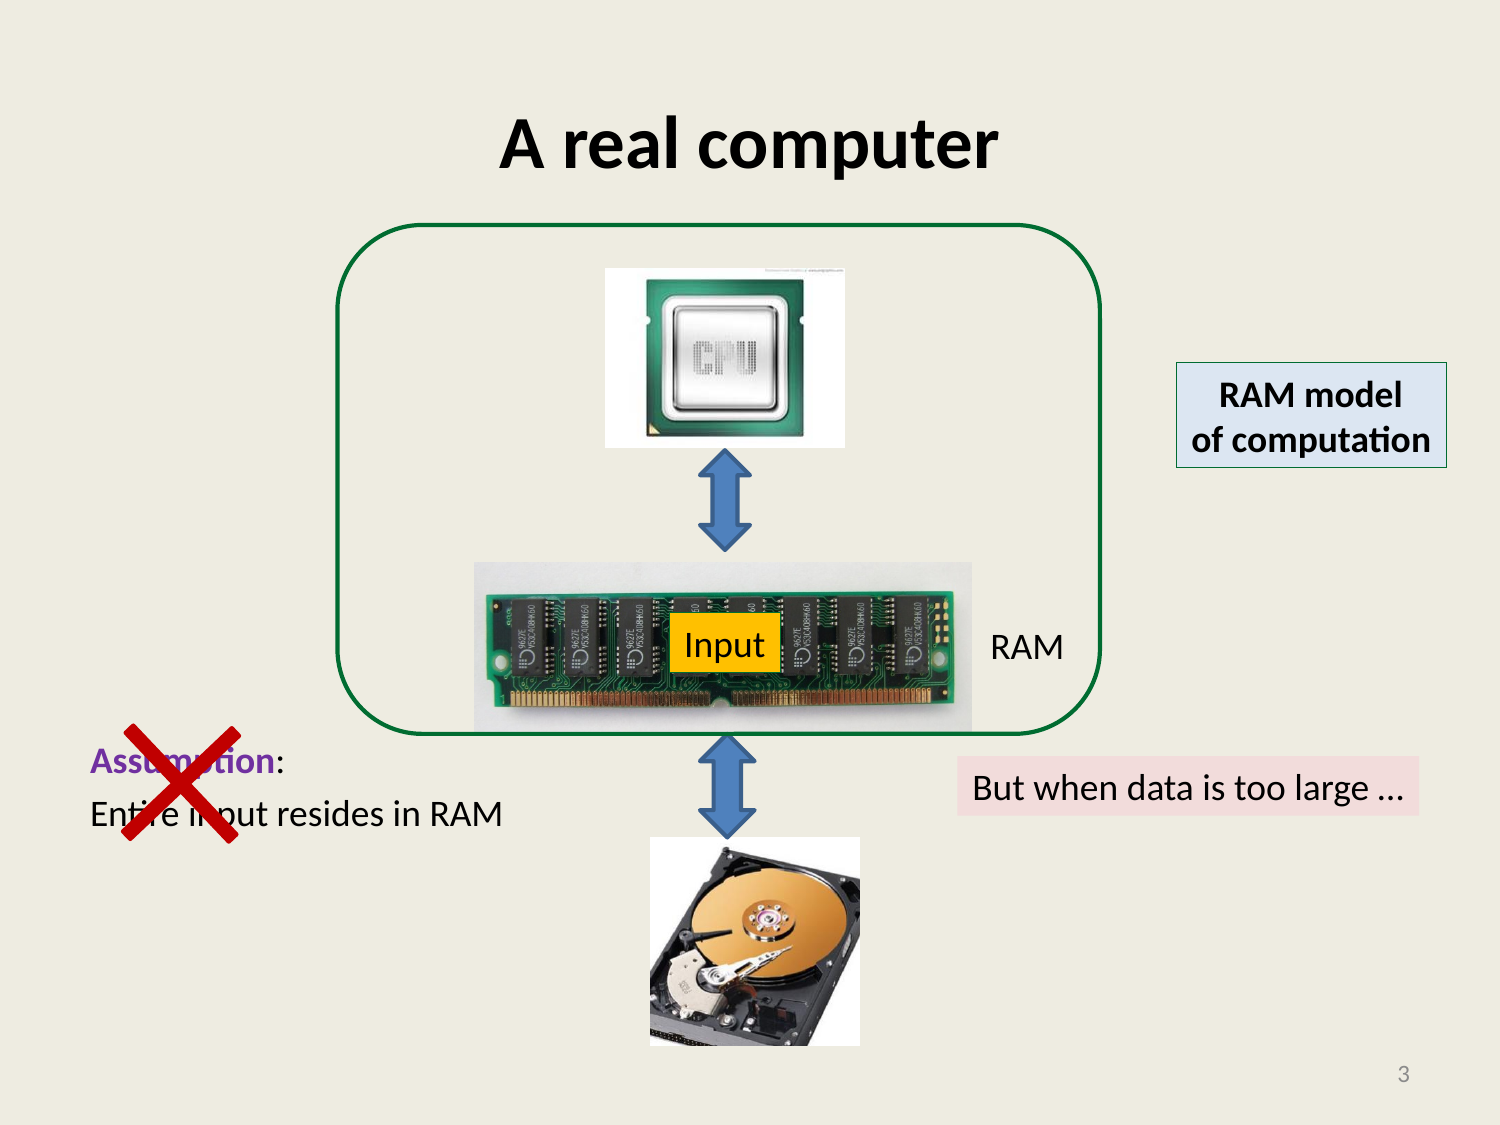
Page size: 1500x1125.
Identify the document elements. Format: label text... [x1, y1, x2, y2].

text_box RAM model of computation [1425, 362, 1447, 468]
text_box But when data is too large … [957, 756, 1420, 816]
slide_number 3 [1074, 1042, 1425, 1103]
picture [604, 268, 846, 449]
text_box [120, 723, 242, 844]
list Assumption: Entire input resides in RAM [75, 262, 1425, 1005]
text_box [349, 222, 1088, 262]
title A real computer [75, 45, 1425, 233]
picture [474, 562, 972, 735]
picture [649, 837, 860, 1047]
